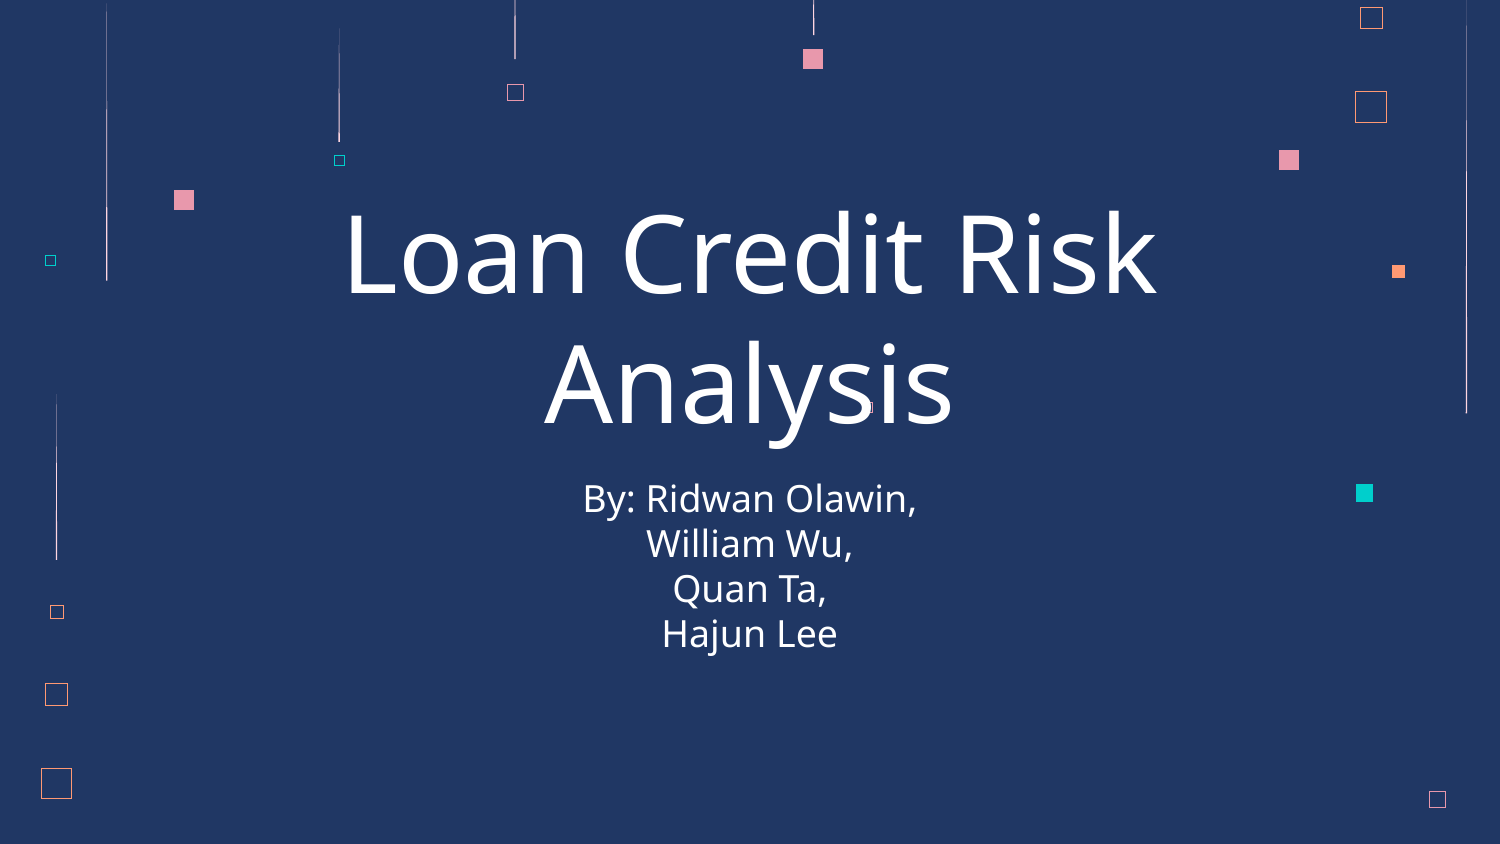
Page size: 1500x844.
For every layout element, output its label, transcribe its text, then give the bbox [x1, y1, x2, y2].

subtitle By: Ridwan Olawin, William Wu, Quan Ta, Hajun Lee [479, 460, 1021, 591]
title Loan Credit Risk Analysis [256, 123, 1244, 461]
